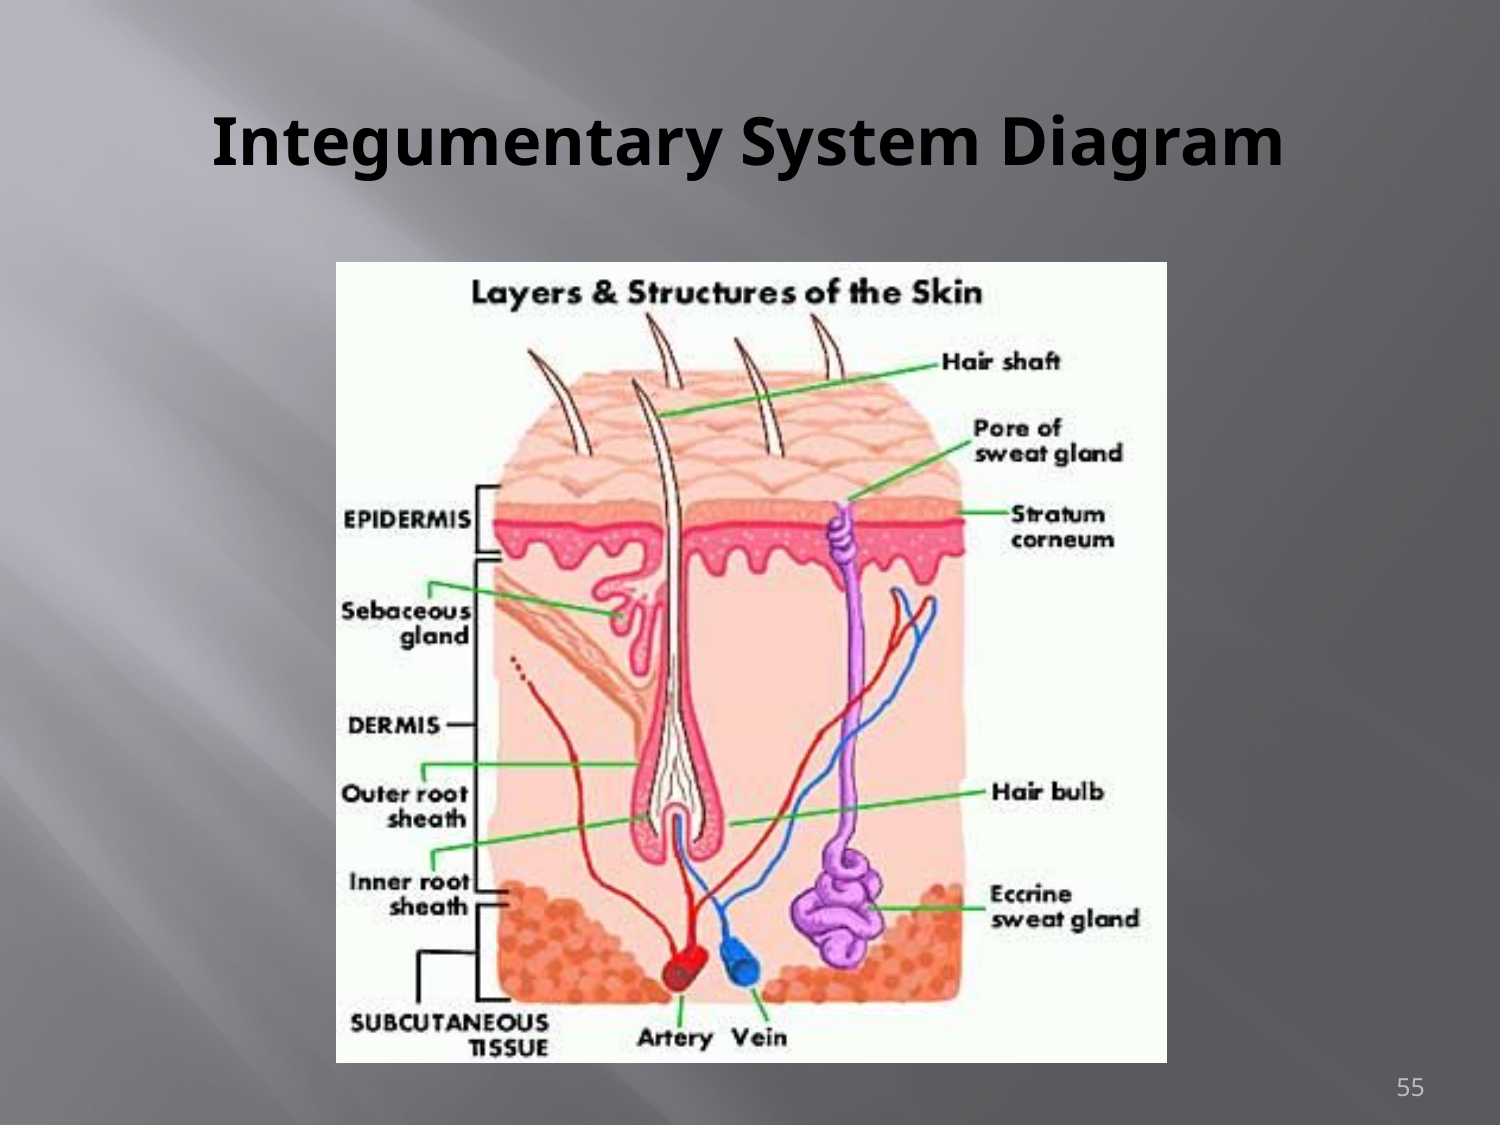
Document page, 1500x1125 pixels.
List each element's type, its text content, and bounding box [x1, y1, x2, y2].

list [336, 262, 1167, 1063]
title Integumentary System Diagram [75, 45, 1425, 233]
slide_number 55 [1299, 1052, 1425, 1113]
